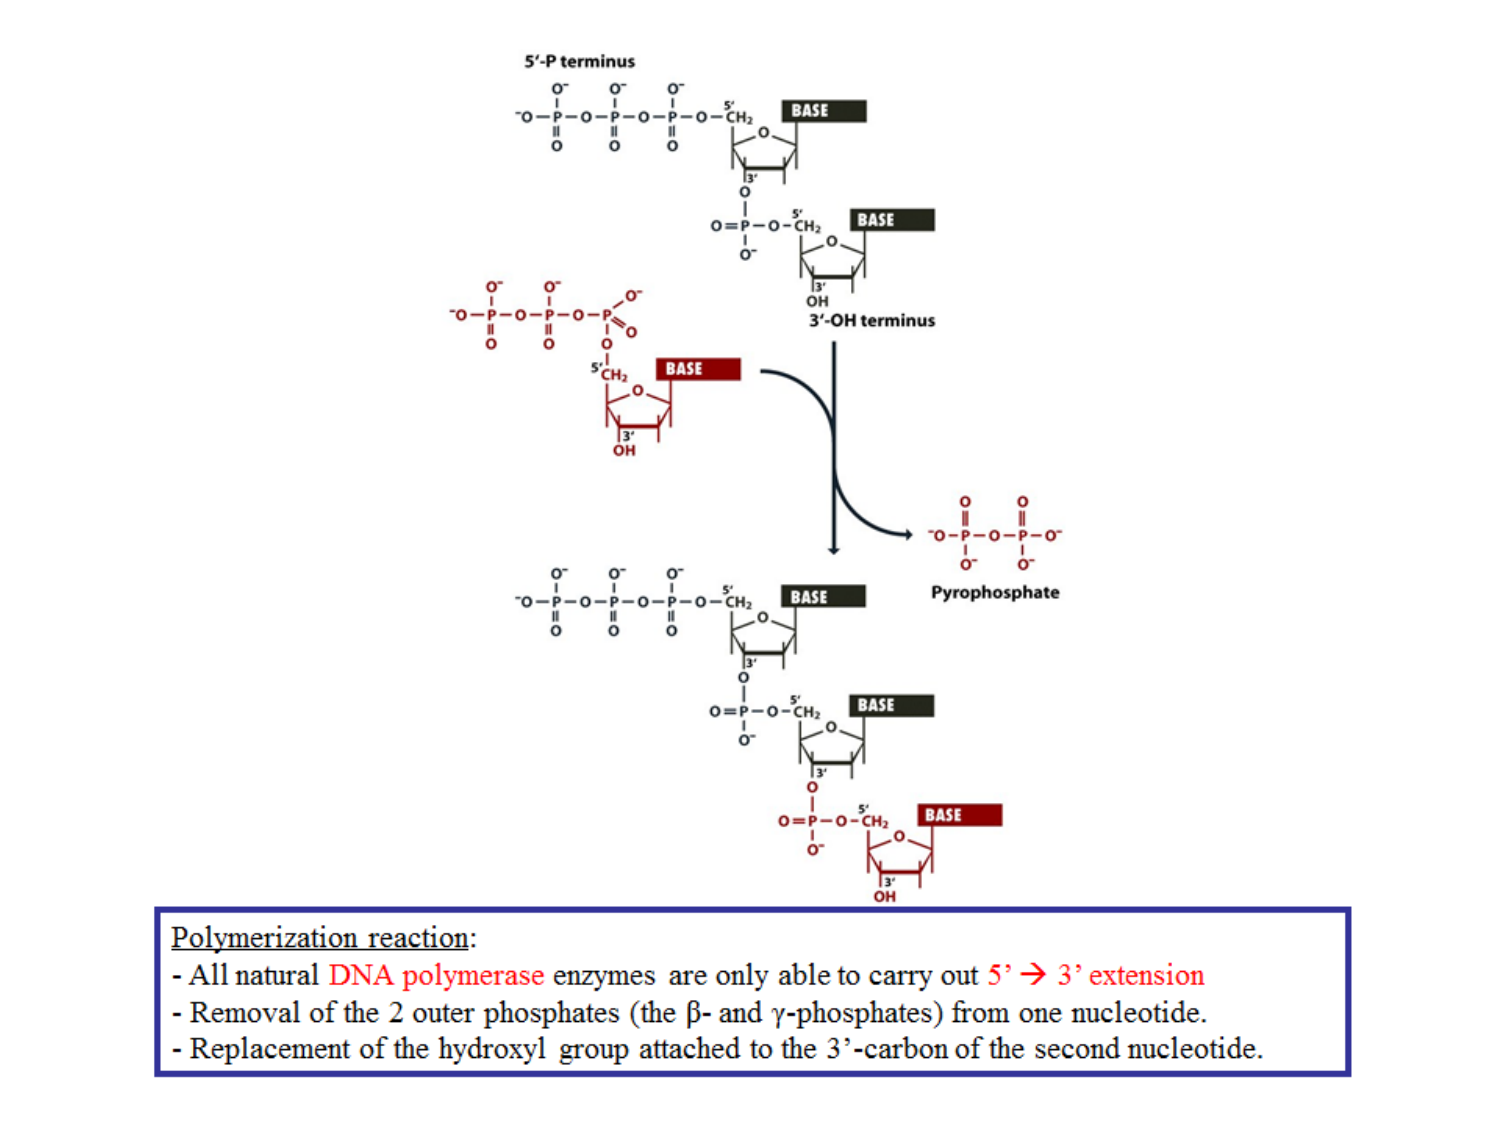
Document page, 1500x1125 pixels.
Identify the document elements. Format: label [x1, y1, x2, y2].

picture [66, 42, 1434, 1083]
